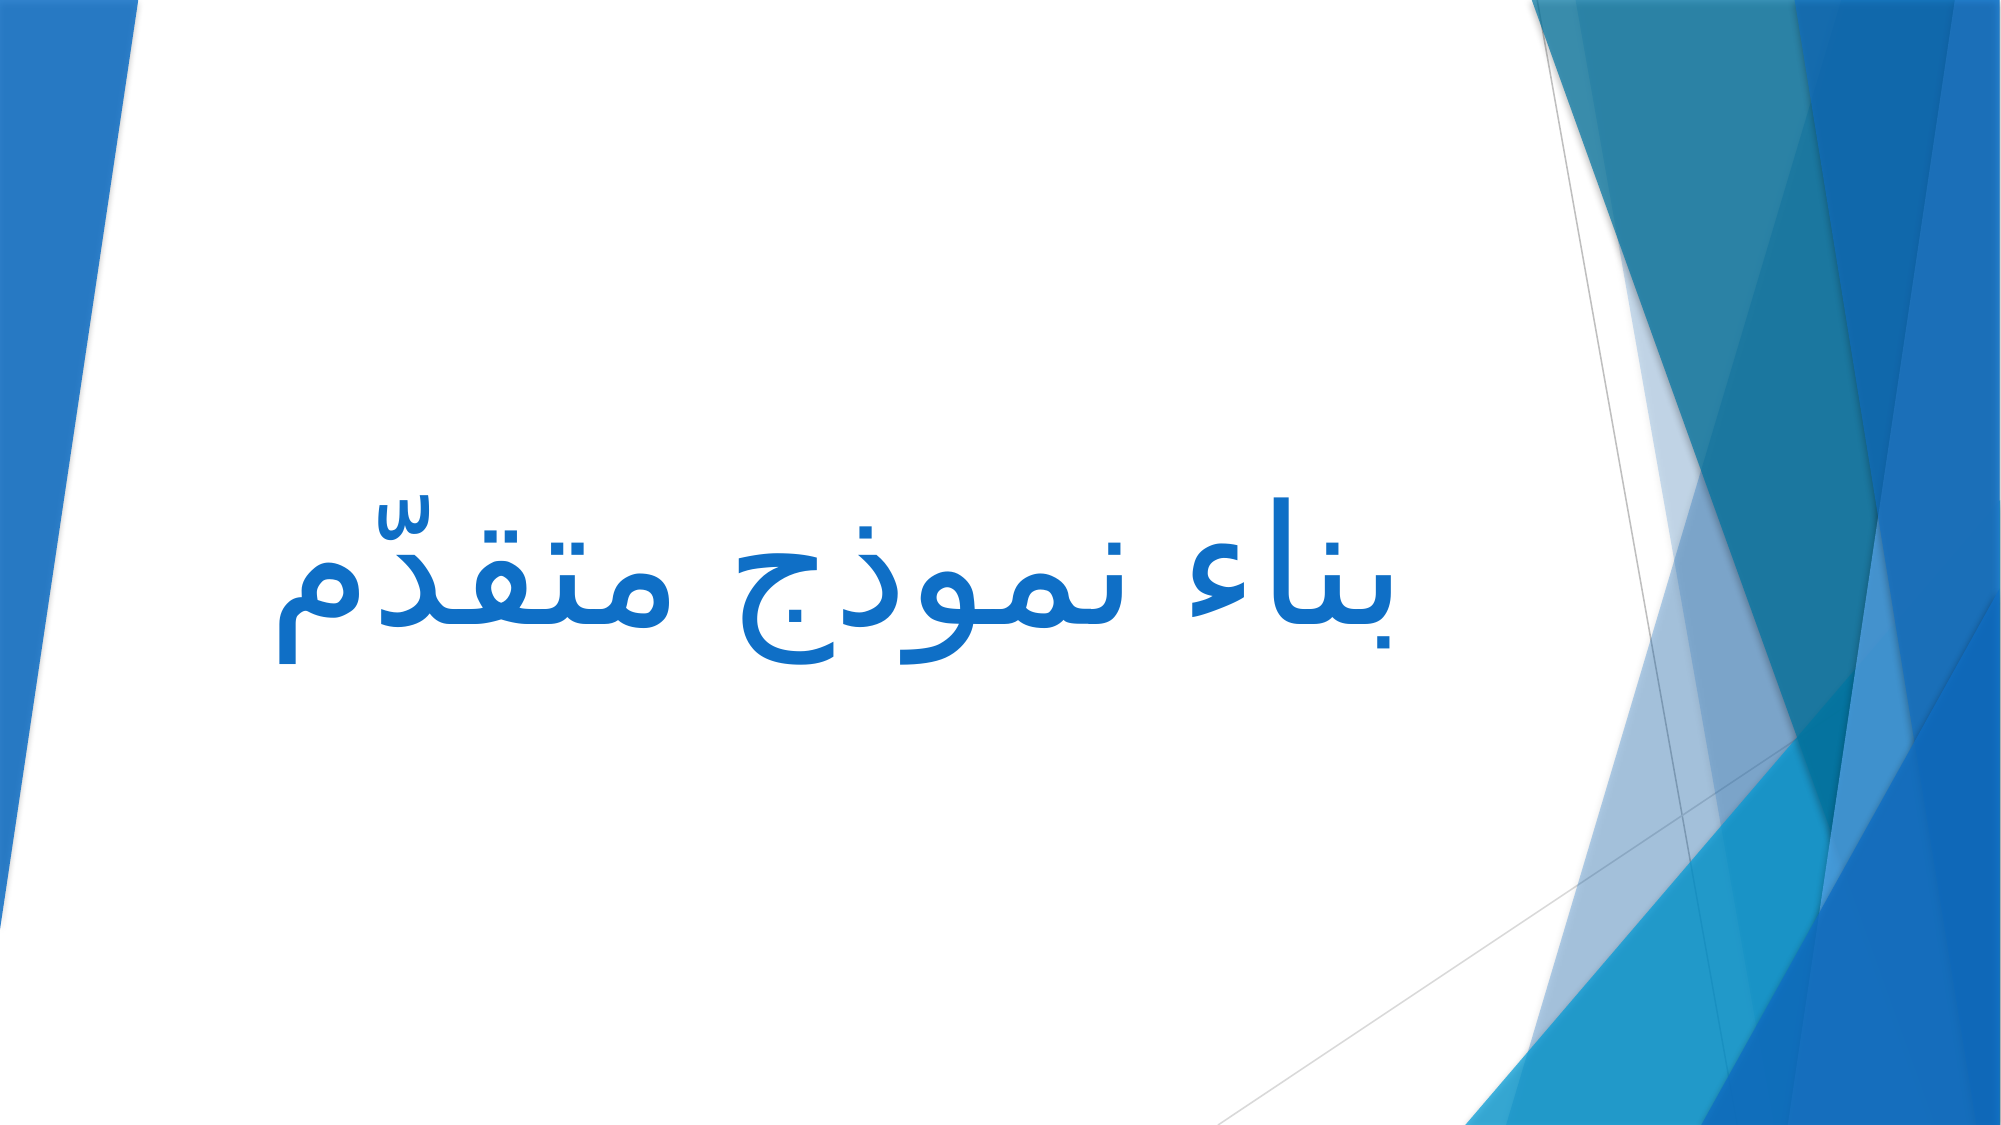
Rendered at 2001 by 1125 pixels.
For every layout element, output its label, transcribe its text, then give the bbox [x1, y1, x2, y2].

title بناء نموذج متقدّم [122, 80, 1553, 666]
